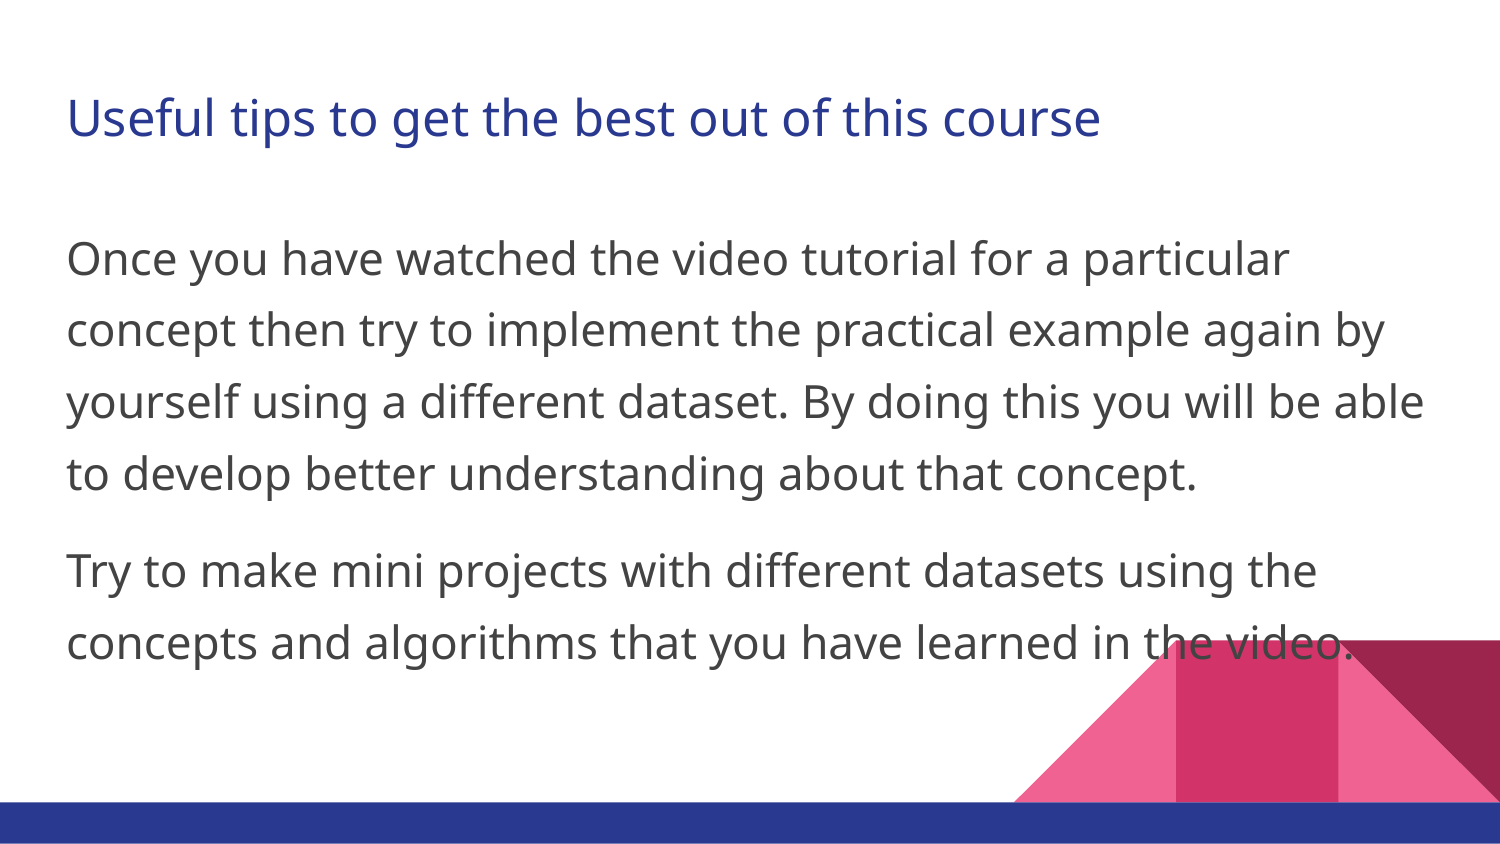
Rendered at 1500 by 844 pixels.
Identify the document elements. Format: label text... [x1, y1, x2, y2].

title Useful tips to get the best out of this course [51, 67, 1449, 167]
list Once you have watched the video tutorial for a particular concept then try to implement the practical example again by yourself using a different dataset. By doing this you will be able to develop better understanding about that concept. Try to make mini projects with different datasets using the concepts and algorithms that you have learned in the video. [51, 201, 1449, 750]
